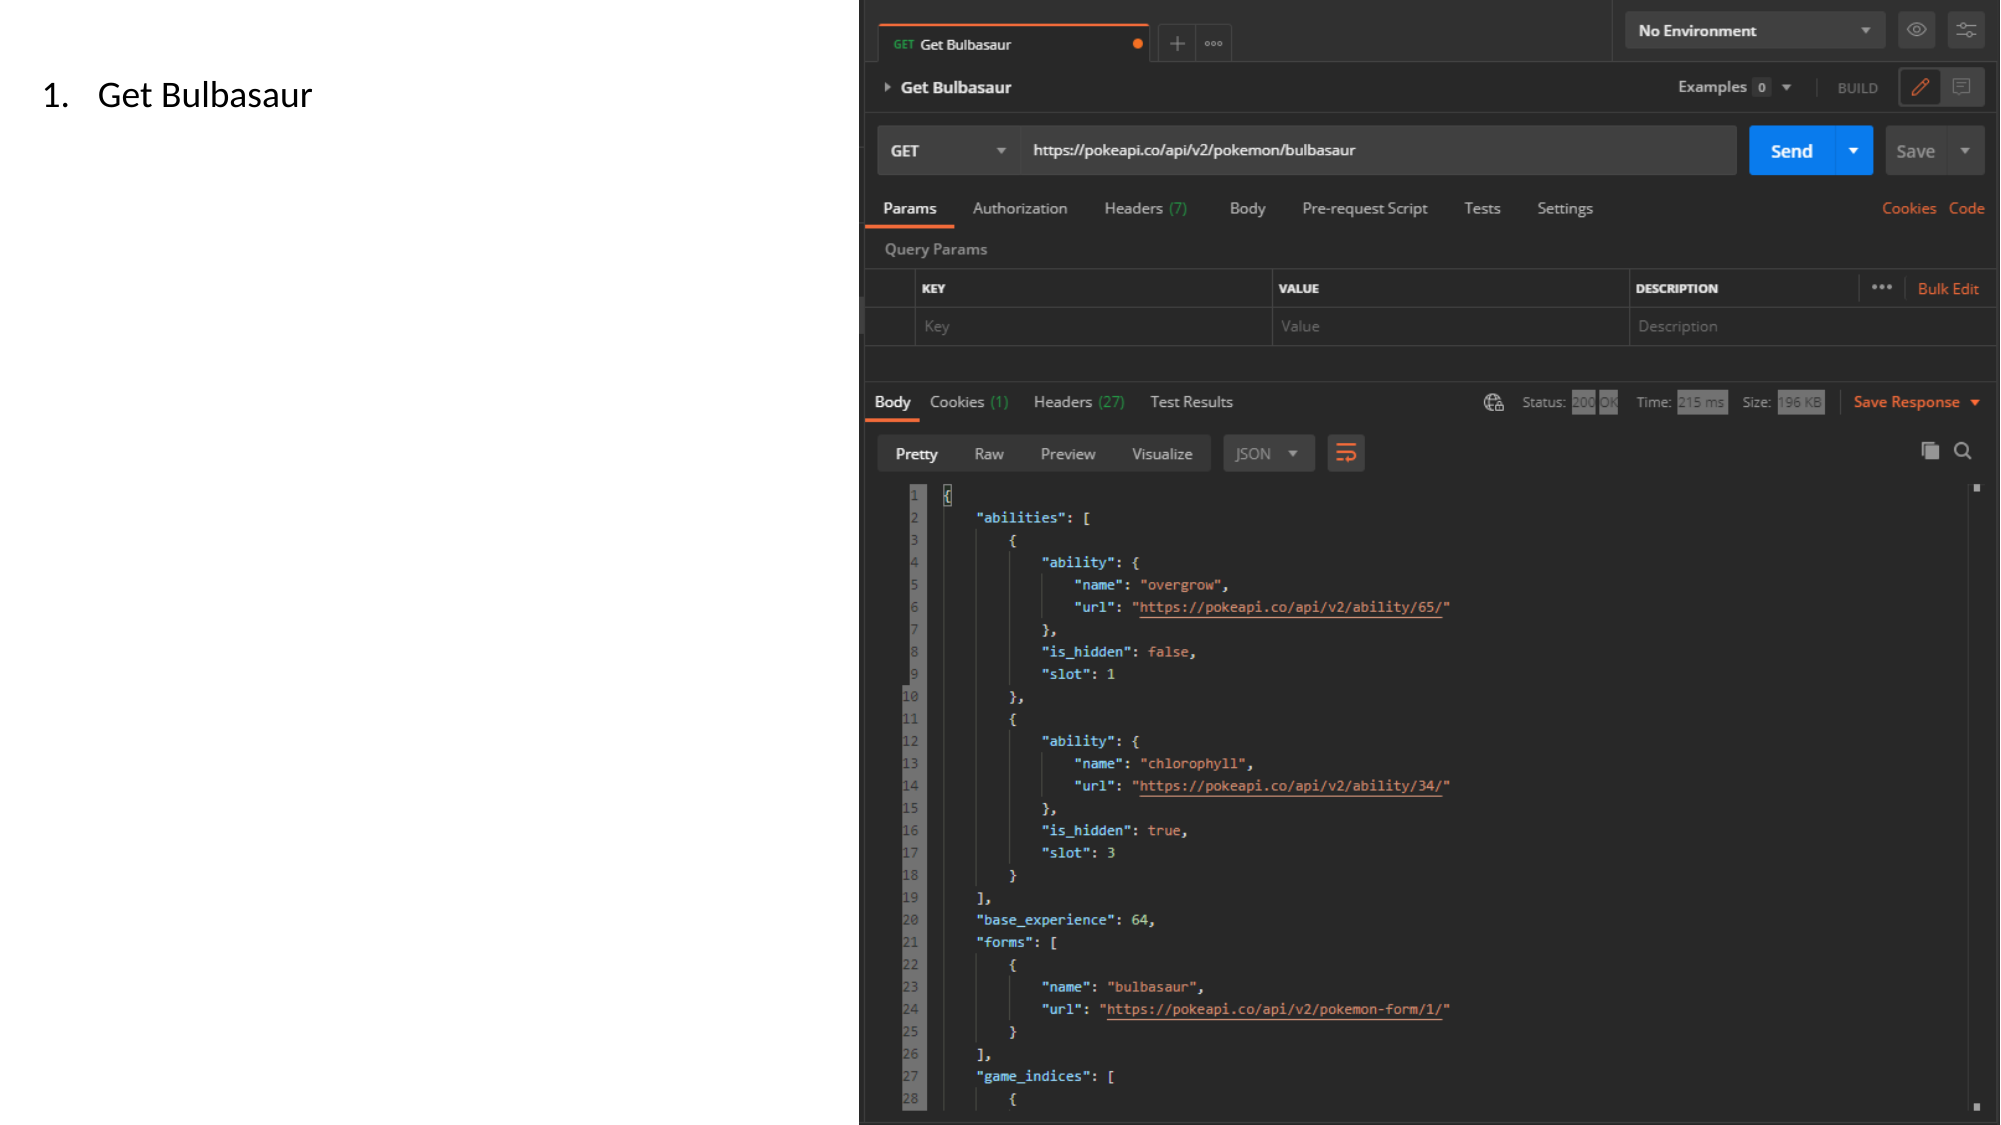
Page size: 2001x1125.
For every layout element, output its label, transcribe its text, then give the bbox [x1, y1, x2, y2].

text_box Get Bulbasaur [26, 62, 515, 123]
picture [859, 0, 2000, 1125]
